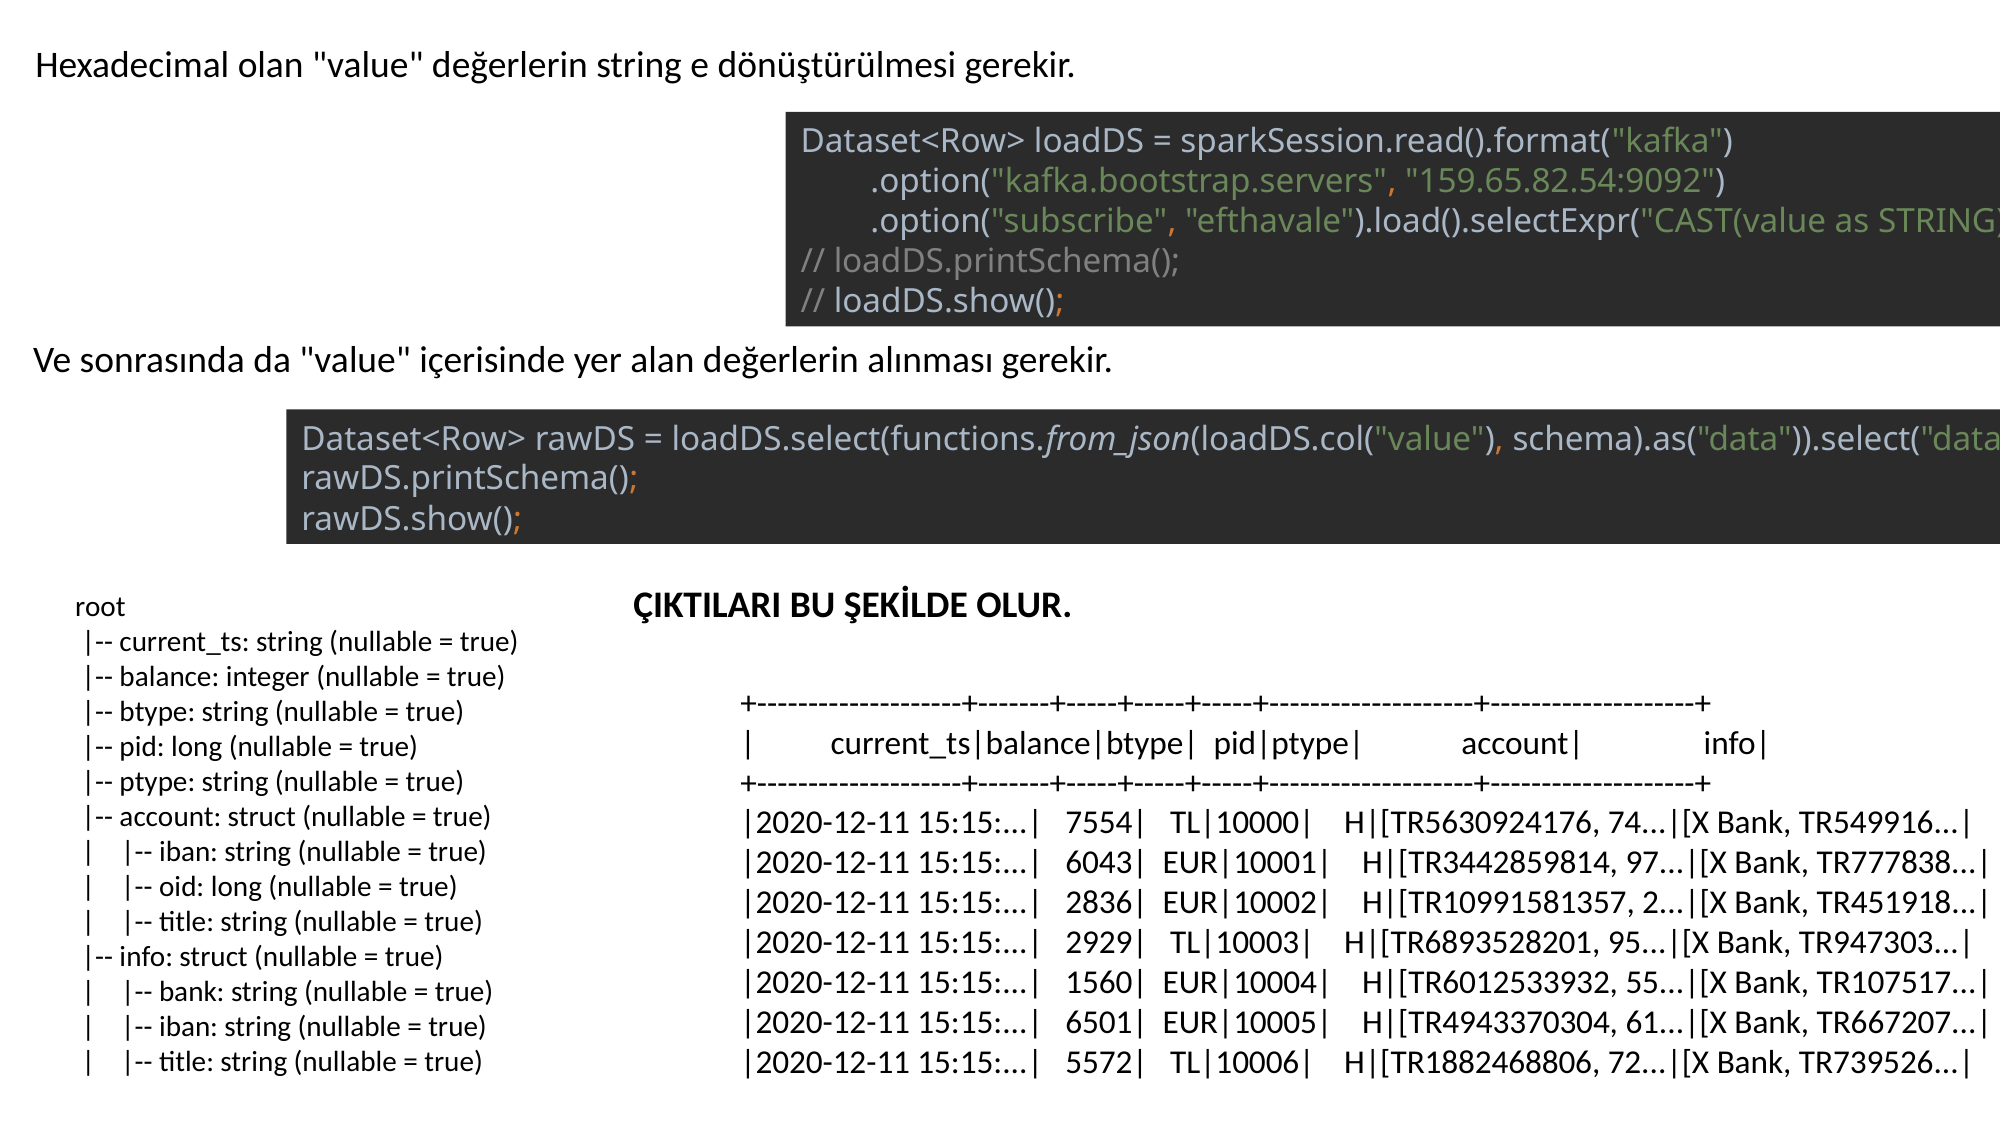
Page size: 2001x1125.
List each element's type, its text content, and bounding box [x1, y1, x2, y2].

text_box Ve sonrasında da "value" içerisinde yer alan değerlerin alınması gerekir. [18, 327, 1583, 388]
text_box +--------------------+-------+-----+-----+-----+--------------------+--------------------+ | current_ts|balance|btype| pid|ptype| account| info| +--------------------+-------+-----+-----+-----+--------------------+--------------------+ |2020-12-11 15:15:...| 7554| TL|10000| H|[TR5630924176, 74...|[X Bank, TR549916...| |2020-12-11 15:15:...| 6043| EUR|10001| H|[TR3442859814, 97...|[X Bank, TR777838...| |2020-12-11 15:15:...| 2836| EUR|10002| H|[TR10991581357, 2...|[X Bank, TR451918...| |2020-12-11 15:15:...| 2929| TL|10003| H|[TR6893528201, 95...|[X Bank, TR947303...| |2020-12-11 15:15:...| 1560| EUR|10004| H|[TR6012533932, 55...|[X Bank, TR107517...| |2020-12-11 15:15:...| 6501| EUR|10005| H|[TR4943370304, 61...|[X Bank, TR667207...| |2020-12-11 15:15:...| 5572| TL|10006| H|[TR1882468806, 72...|[X Bank, TR739526...| [725, 673, 2000, 1088]
text_box ÇIKTILARI BU ŞEKİLDE OLUR. [618, 572, 1088, 633]
text_box Dataset<Row> rawDS = loadDS.select(functions.from_json(loadDS.col("value"), schema).as("data")).select("data.*"); rawDS.printSchema(); rawDS.show(); [286, 409, 2000, 544]
text_box Hexadecimal olan "value" değerlerin string e dönüştürülmesi gerekir. [20, 32, 1101, 92]
text_box Dataset<Row> loadDS = sparkSession.read().format("kafka") .option("kafka.bootstrap.servers", "159.65.82.54:9092") .option("subscribe", "efthavale").load().selectExpr("CAST(value as STRING)"); // loadDS.printSchema(); // loadDS.show(); [785, 111, 2000, 327]
text_box root |-- current_ts: string (nullable = true) |-- balance: integer (nullable = true) |-- btype: string (nullable = true) |-- pid: long (nullable = true) |-- ptype: string (nullable = true) |-- account: struct (nullable = true) | |-- iban: string (nullable = true) | |-- oid: long (nullable = true) | |-- title: string (nullable = true) |-- info: struct (nullable = true) | |-- bank: string (nullable = true) | |-- iban: string (nullable = true) | |-- title: string (nullable = true) [60, 580, 617, 1085]
